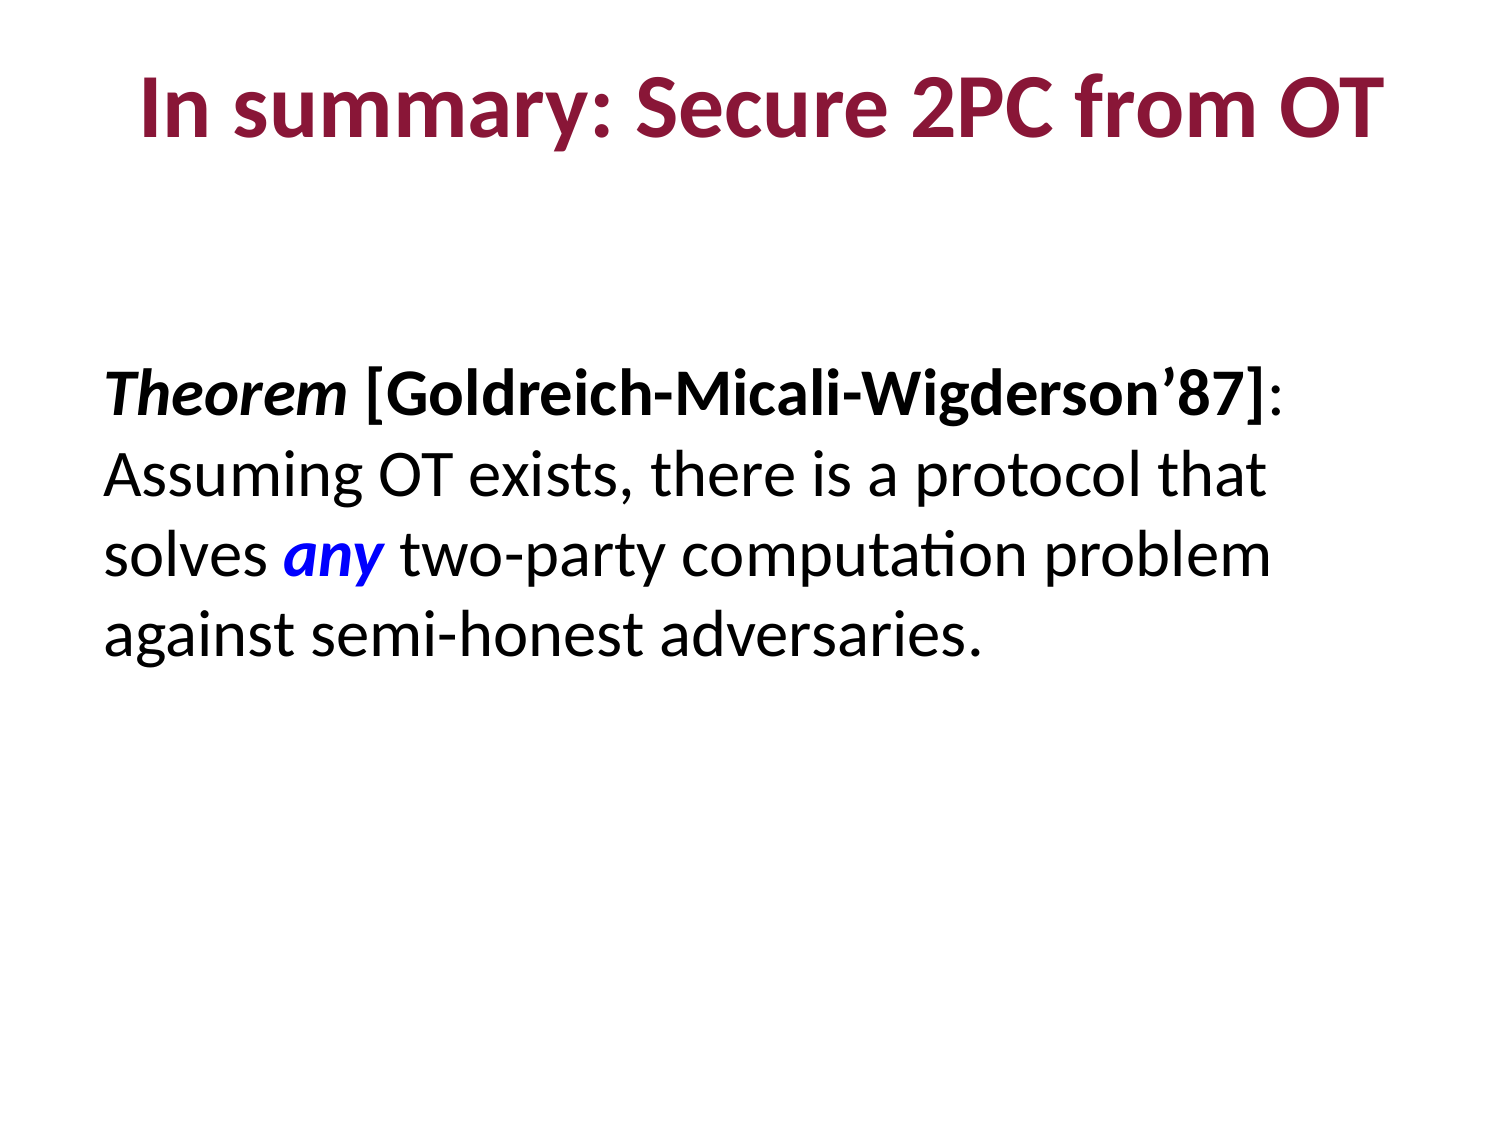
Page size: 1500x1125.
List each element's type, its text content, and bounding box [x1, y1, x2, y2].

title In summary: Secure 2PC from OT [0, 7, 1500, 195]
text_box Theorem [Goldreich-Micali-Wigderson’87]: Assuming OT exists, there is a protocol that solves any two-party computation problem against semi-honest adversaries. [88, 290, 1447, 728]
